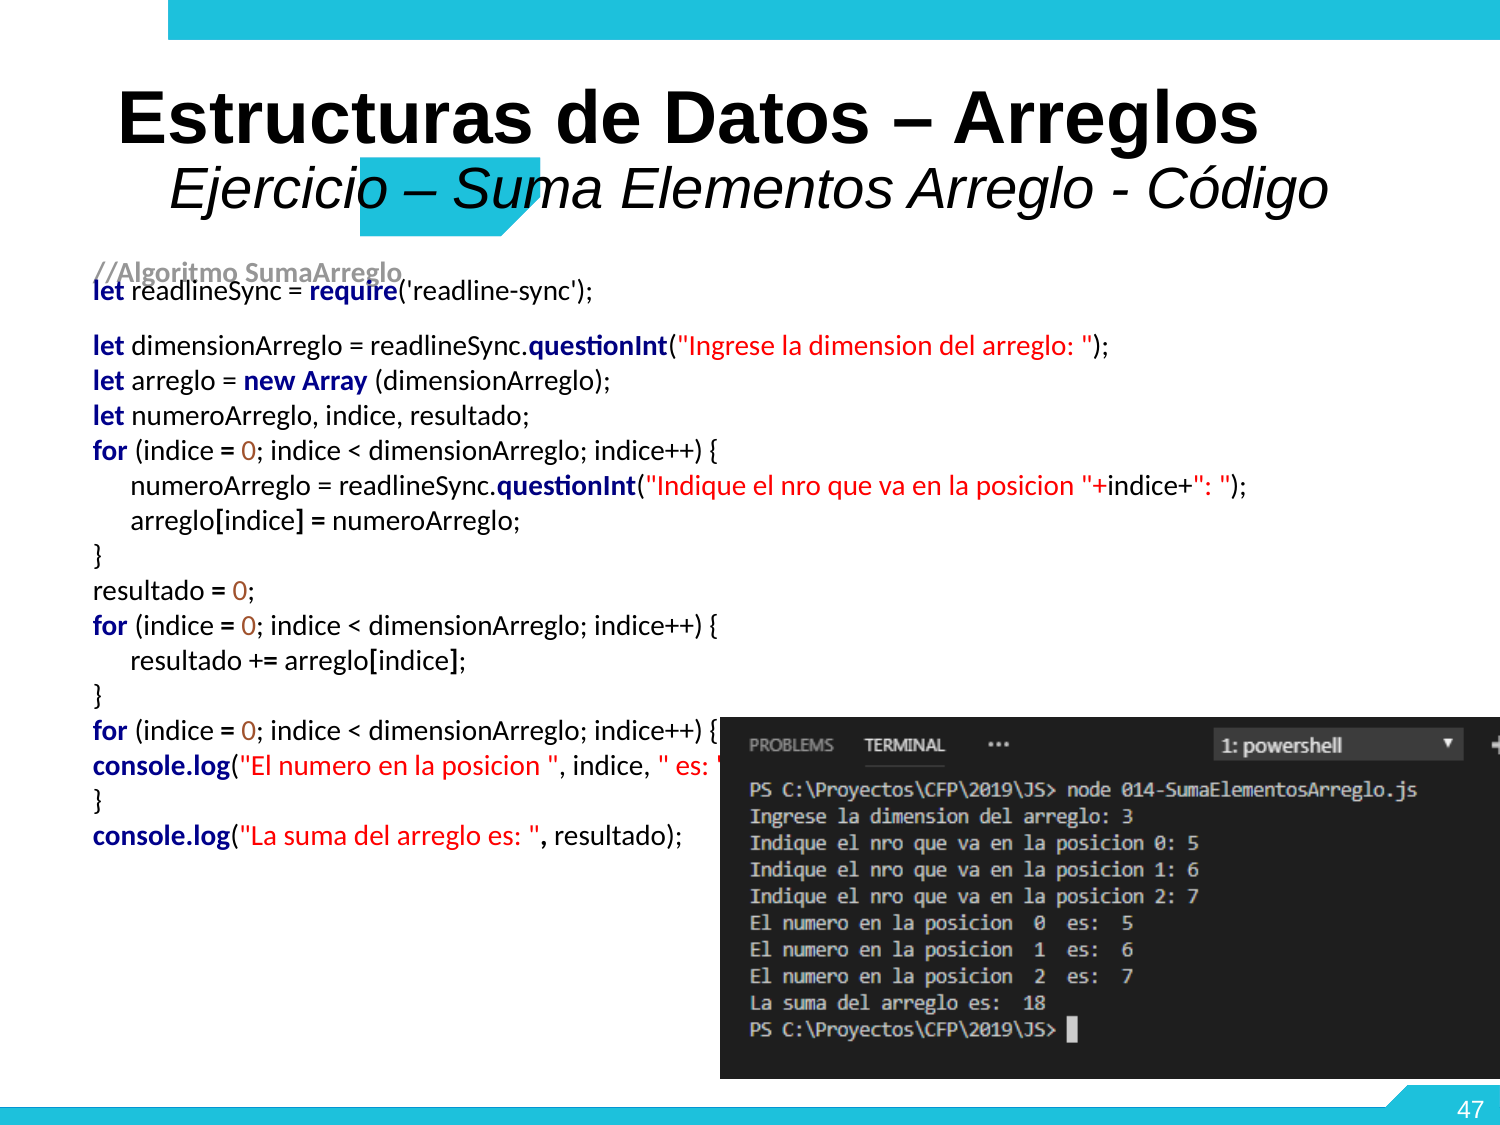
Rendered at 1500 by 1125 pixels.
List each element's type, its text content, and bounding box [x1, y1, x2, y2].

picture [720, 717, 1500, 1079]
text_box <number> [1408, 1086, 1500, 1125]
text_box //Algoritmo SumaArreglo let readlineSync = require('readline-sync'); let dimensionArreglo = readlineSync.questionInt("Ingrese la dimension del arreglo: "); let arreglo = new Array (dimensionArreglo); let numeroArreglo, indice, resultado; for (indice = 0; indice < dimensionArreglo; indice++) { numeroArreglo = readlineSync.questionInt("Indique el nro que va en la posicion "+indice+": "); arreglo[indice] = numeroArreglo; } resultado = 0; for (indice = 0; indice < dimensionArreglo; indice++) { resultado += arreglo[indice]; } for (indice = 0; indice < dimensionArreglo; indice++) { console.log("El numero en la posicion ", indice, " es: ", arreglo[indice]); } console.log("La suma del arreglo es: ", resultado); [78, 261, 1500, 934]
text_box Estructuras de Datos – Arreglos Ejercicio – Suma Elementos Arreglo - Código [103, 45, 1397, 246]
